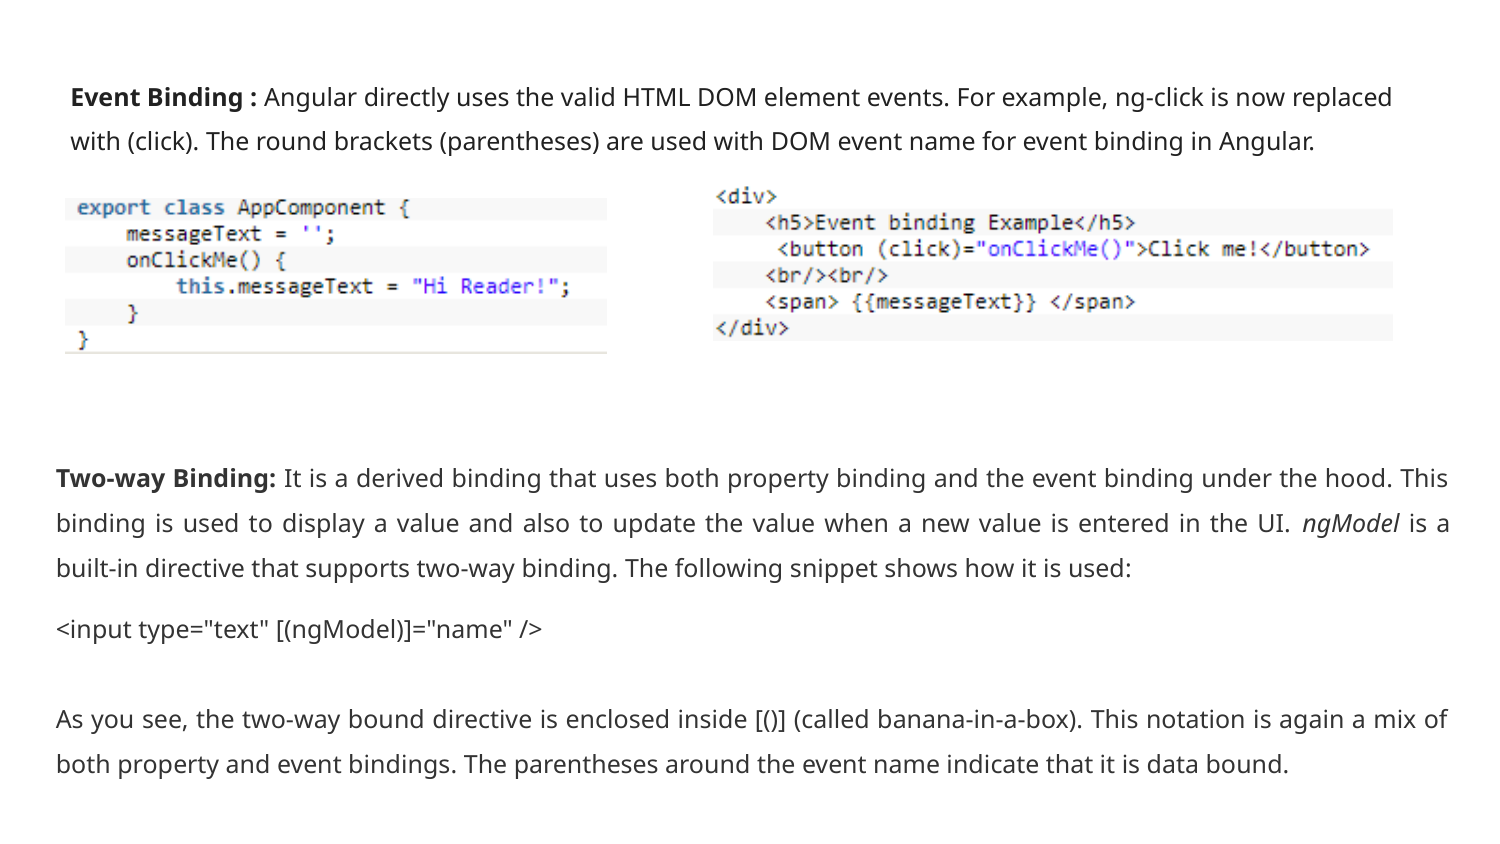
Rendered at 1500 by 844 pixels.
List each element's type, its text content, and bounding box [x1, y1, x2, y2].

picture [713, 185, 1393, 342]
text_box Two-way Binding: It is a derived binding that uses both property binding and the event binding under the hood. This binding is used to display a value and also to update the value when a new value is entered in the UI. ngModel is a built-in directive that supports two-way binding. The following snippet shows how it is used: <input type="text" [(ngModel)]="name" /> As you see, the two-way bound directive is enclosed inside [()] (called banana-in-a-box). This notation is again a mix of both property and event bindings. The parentheses around the event name indicate that it is data bound. [40, 405, 1466, 821]
picture [65, 198, 607, 354]
text_box Event Binding : Angular directly uses the valid HTML DOM element events. For example, ng-click is now replaced with (click). The round brackets (parentheses) are used with DOM event name for event binding in Angular. [55, 47, 1460, 175]
